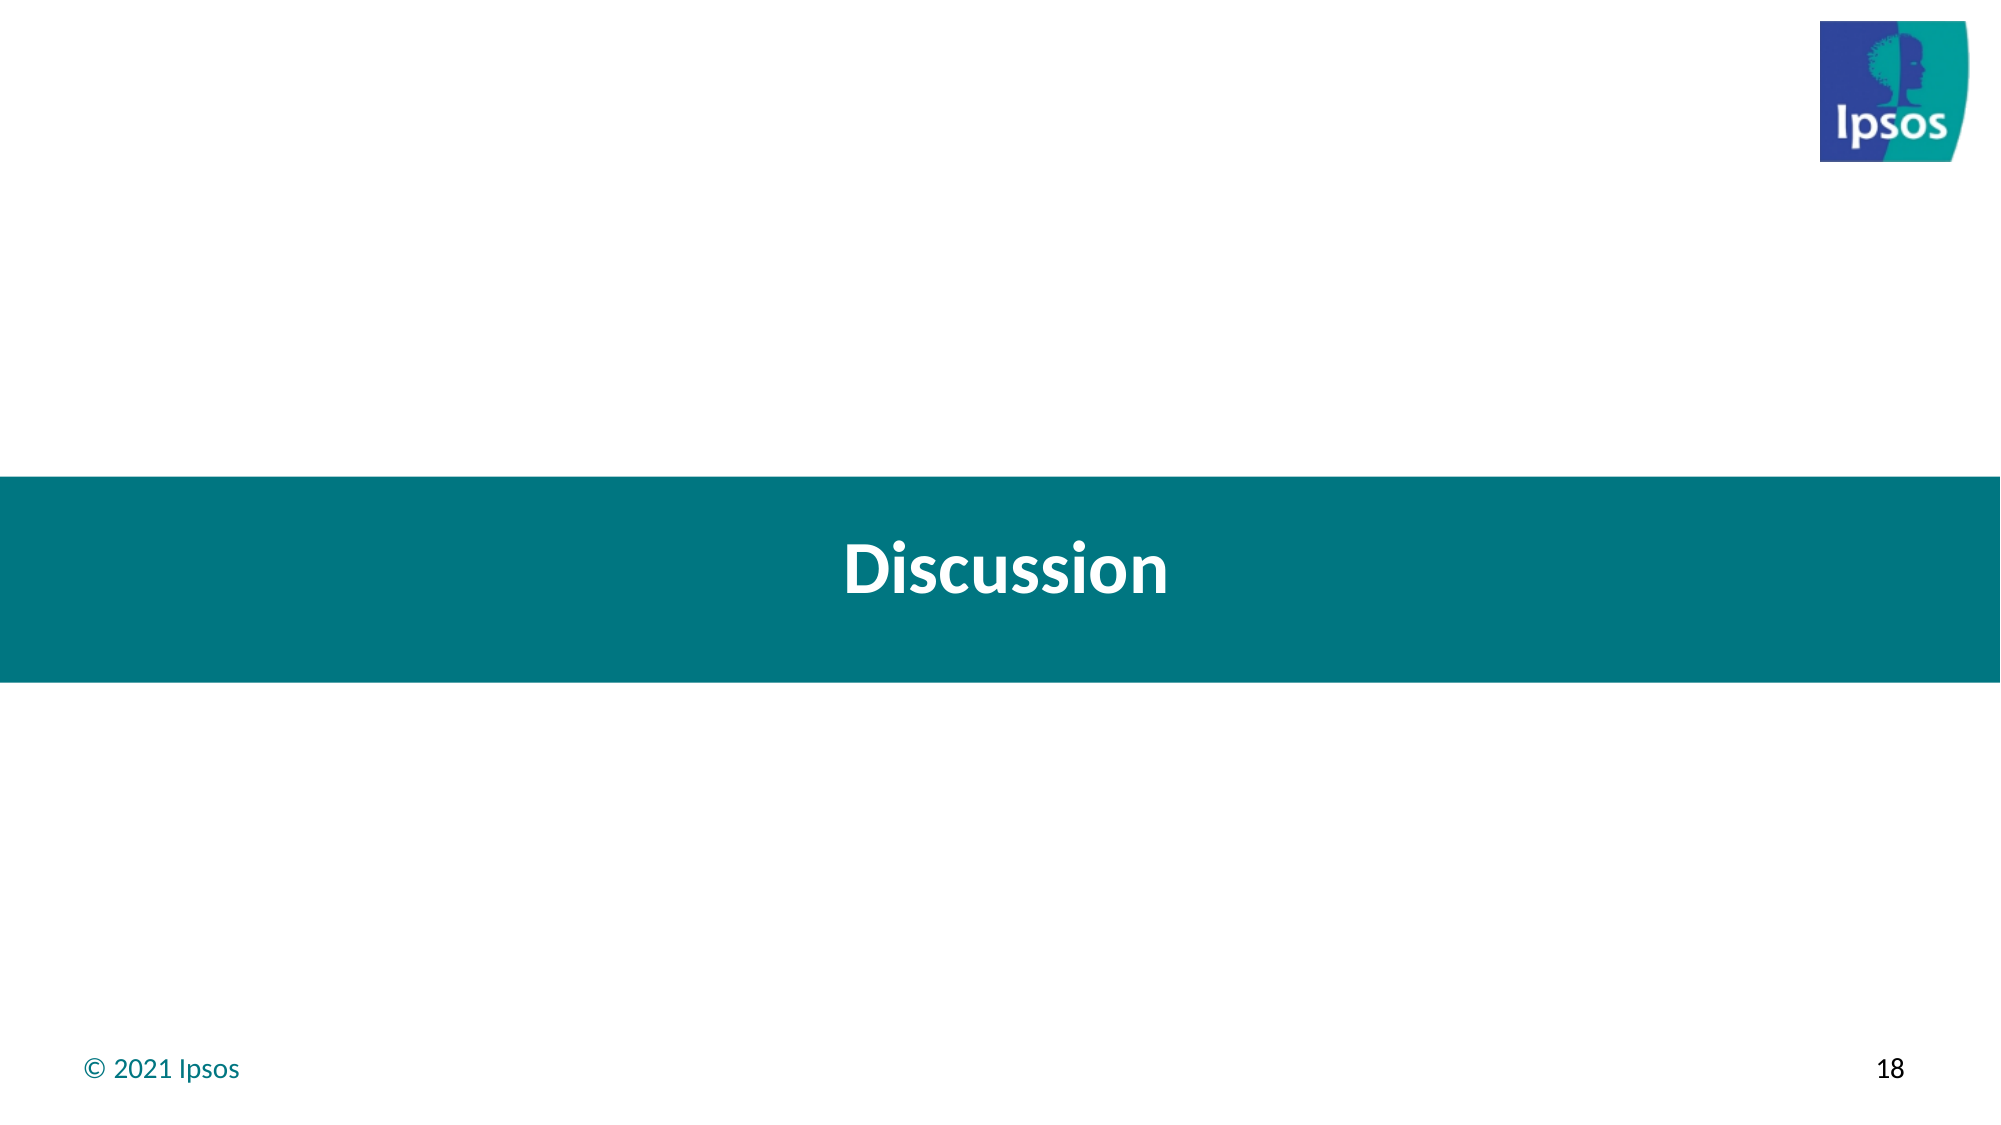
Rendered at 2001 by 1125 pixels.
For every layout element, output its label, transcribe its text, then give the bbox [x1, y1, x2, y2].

picture [1820, 21, 1970, 162]
title Discussion [60, 529, 1954, 612]
